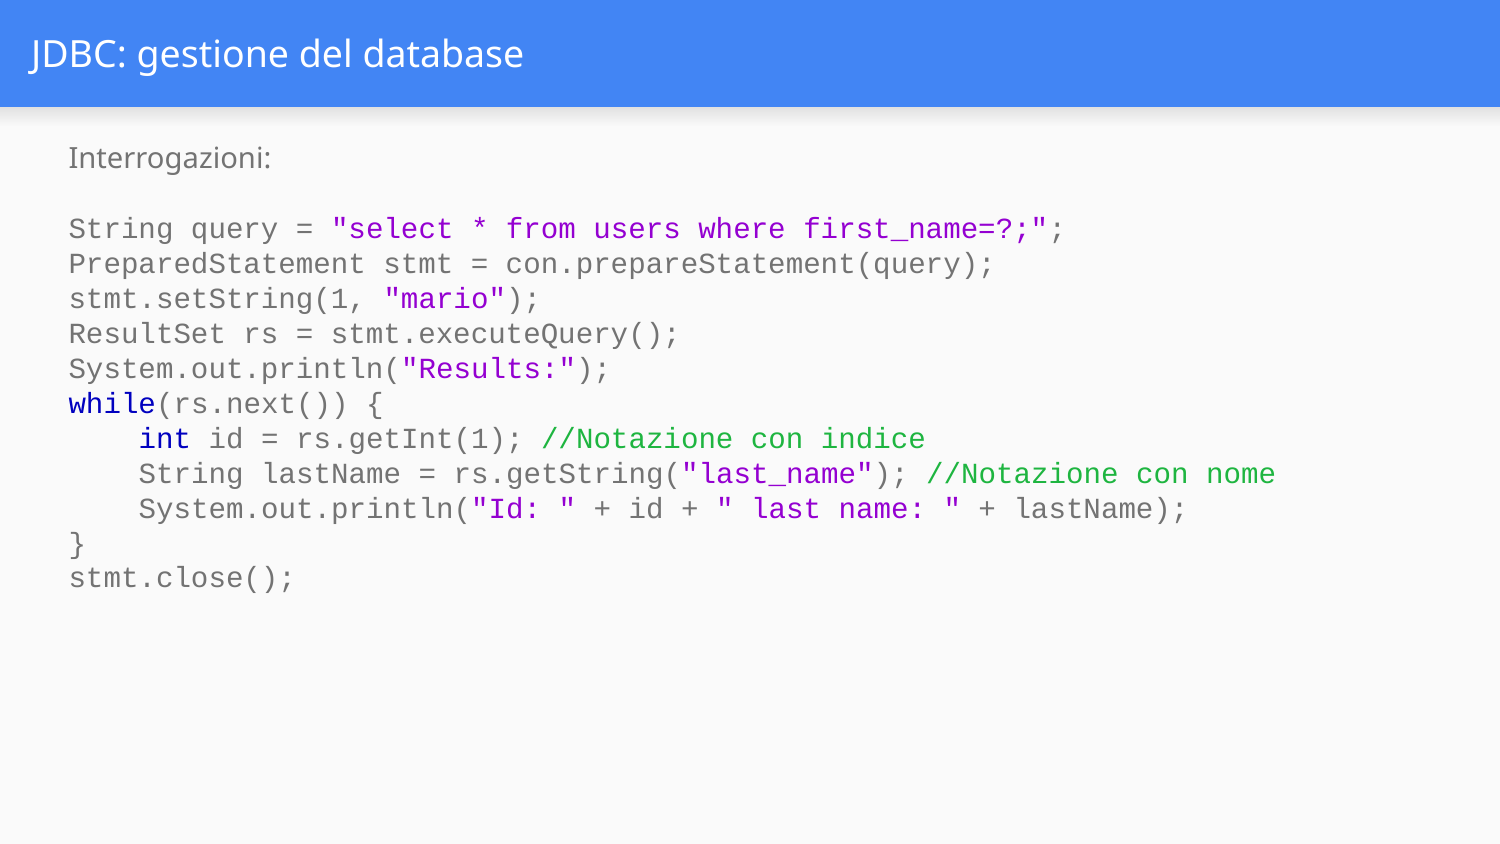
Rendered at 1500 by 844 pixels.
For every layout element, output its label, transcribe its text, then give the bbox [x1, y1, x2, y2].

list Interrogazioni: String query = "select * from users where first_name=?;"; PreparedStatement stmt = con.prepareStatement(query); stmt.setString(1, "mario"); ResultSet rs = stmt.executeQuery(); System.out.println("Results:"); while(rs.next()) { int id = rs.getInt(1); //Notazione con indice String lastName = rs.getString("last_name"); //Notazione con nome System.out.println("Id: " + id + " last name: " + lastName); } stmt.close(); [53, 124, 1464, 814]
title JDBC: gestione del database [16, 2, 1464, 102]
